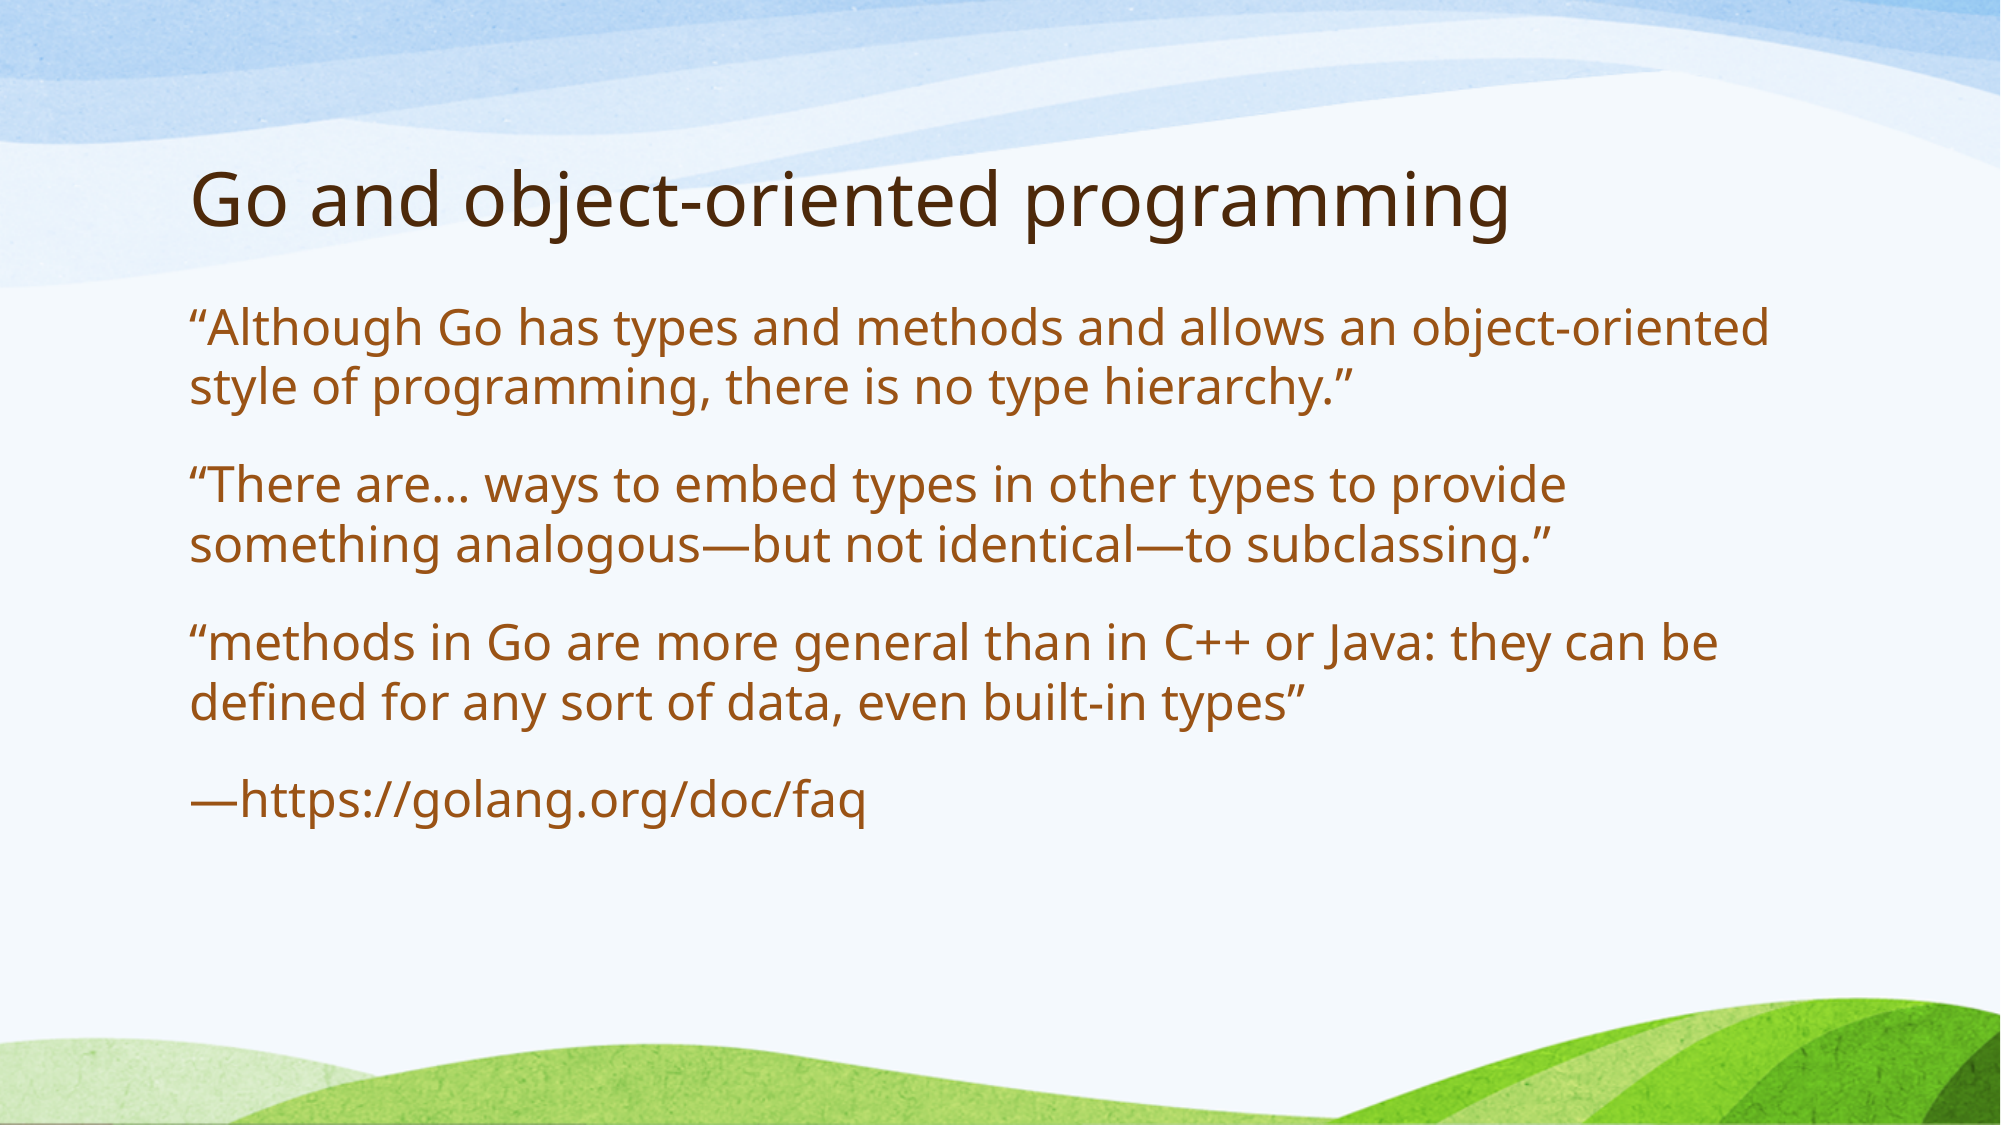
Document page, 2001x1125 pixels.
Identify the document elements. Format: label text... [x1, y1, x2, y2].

title Go and object-oriented programming [174, 50, 1825, 250]
picture [0, 0, 2001, 1125]
list “Although Go has types and methods and allows an object-oriented style of programming, there is no type hierarchy.” “There are… ways to embed types in other types to provide something analogous—but not identical—to subclassing.” “methods in Go are more general than in C++ or Java: they can be defined for any sort of data, even built-in types” —https://golang.org/doc/faq [174, 287, 1825, 982]
